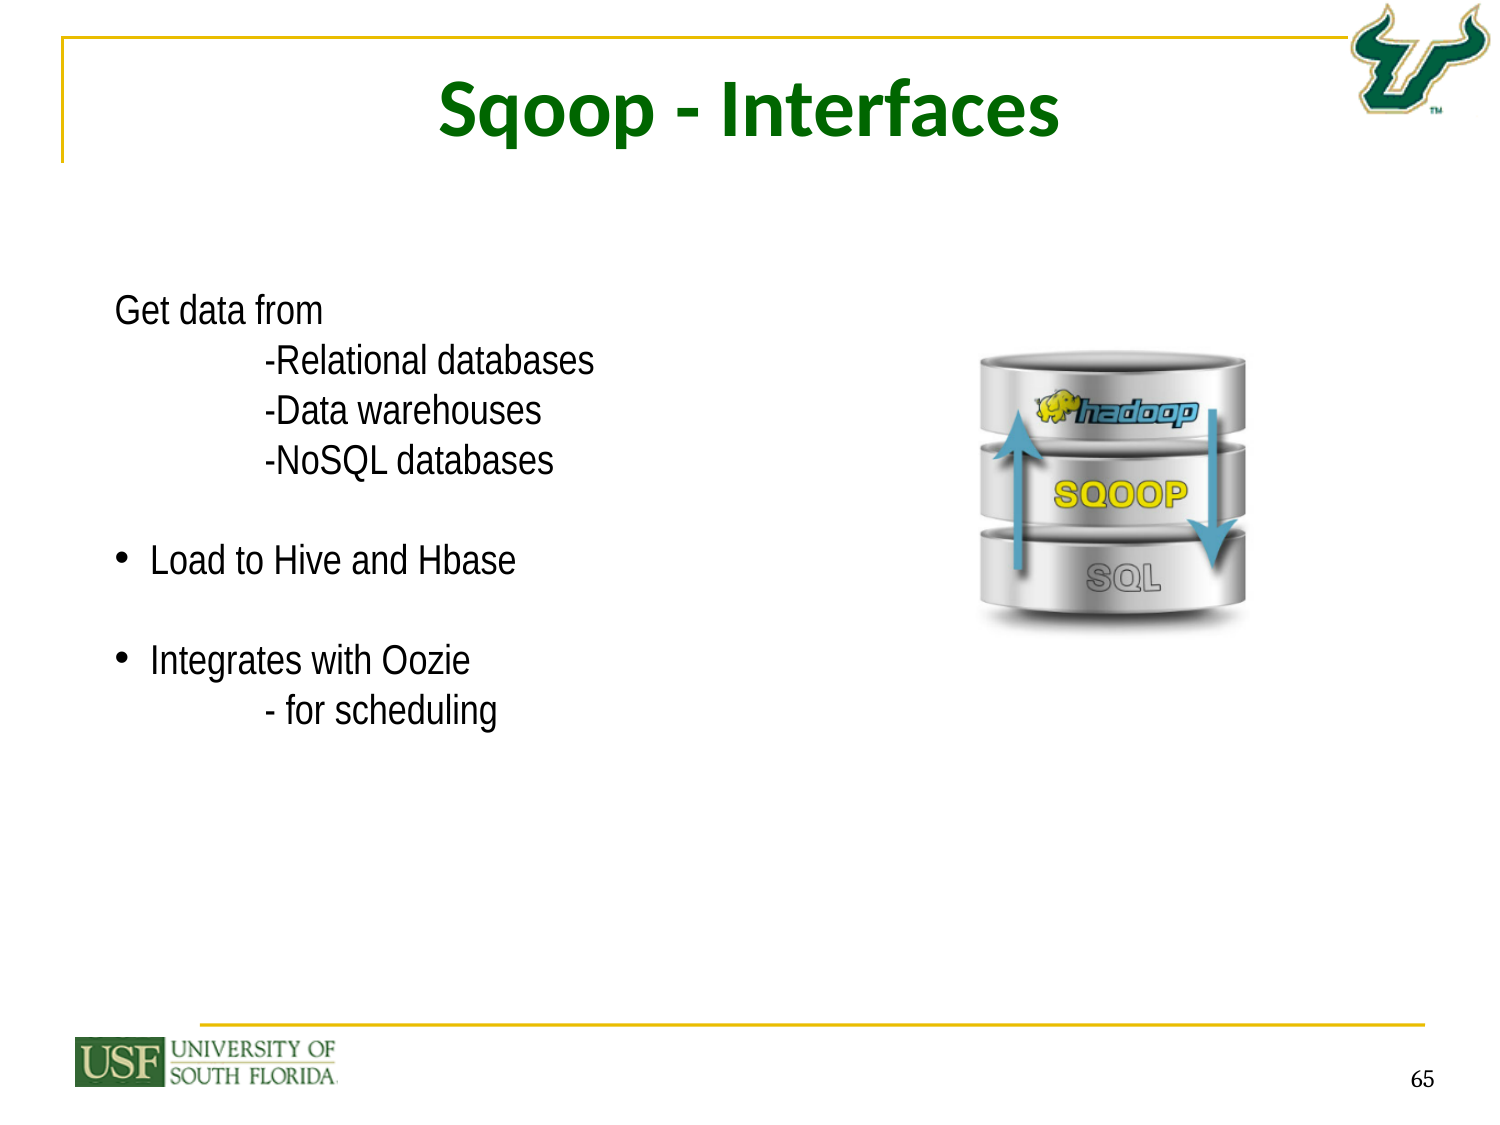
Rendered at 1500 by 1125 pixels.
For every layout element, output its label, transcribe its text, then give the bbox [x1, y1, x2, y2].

picture [1348, 0, 1500, 119]
picture [974, 337, 1263, 651]
slide_number 65 [1100, 1037, 1450, 1100]
title Sqoop - Interfaces [74, 45, 1426, 176]
picture [75, 1037, 338, 1087]
text_box Get data from -Relational databases -Data warehouses -NoSQL databases Load to Hive and Hbase Integrates with Oozie - for scheduling [99, 275, 713, 740]
